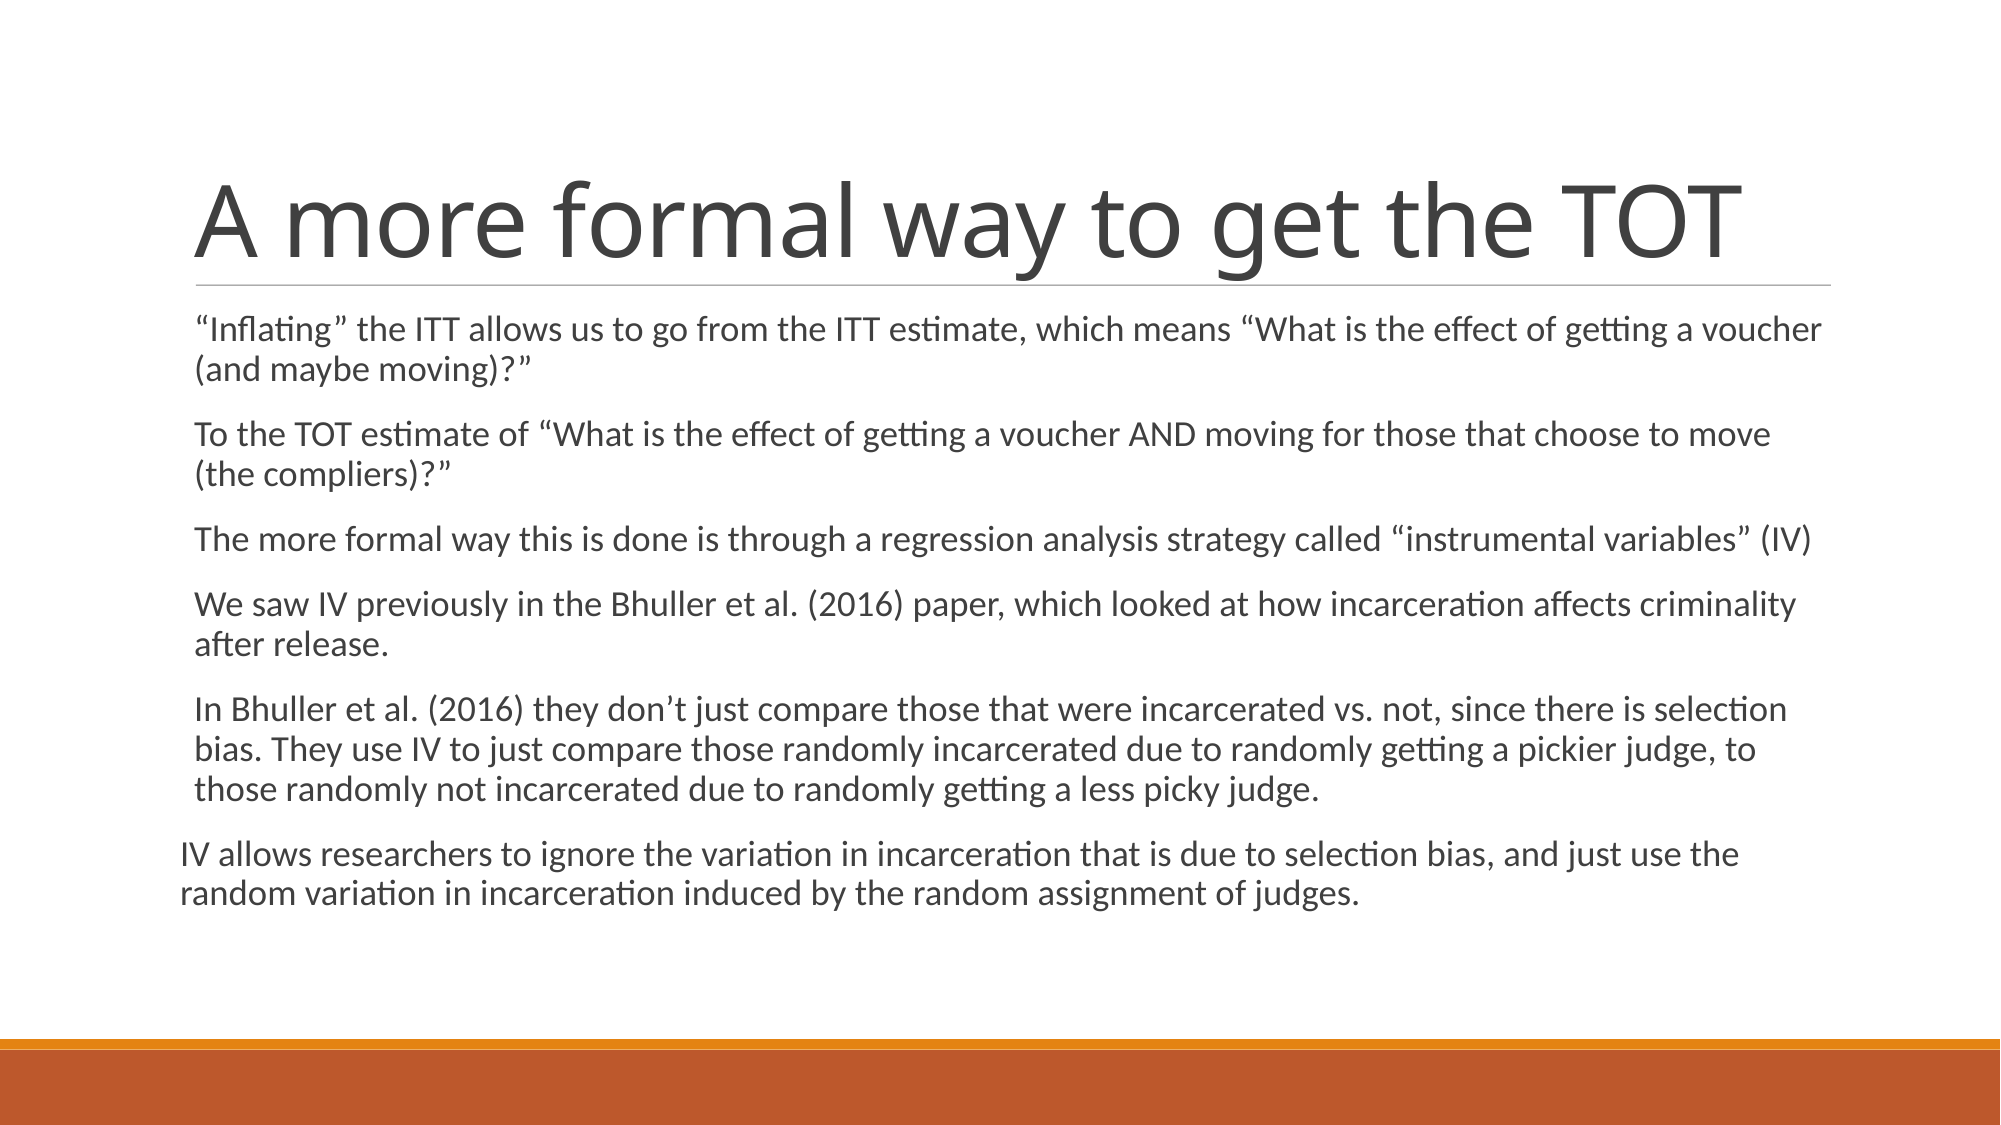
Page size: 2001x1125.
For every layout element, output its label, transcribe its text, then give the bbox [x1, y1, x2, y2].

list “Inflating” the ITT allows us to go from the ITT estimate, which means “What is the effect of getting a voucher (and maybe moving)?” To the TOT estimate of “What is the effect of getting a voucher AND moving for those that choose to move (the compliers)?” The more formal way this is done is through a regression analysis strategy called “instrumental variables” (IV) We saw IV previously in the Bhuller et al. (2016) paper, which looked at how incarceration affects criminality after release. In Bhuller et al. (2016) they don’t just compare those that were incarcerated vs. not, since there is selection bias. They use IV to just compare those randomly incarcerated due to randomly getting a pickier judge, to those randomly not incarcerated due to randomly getting a less picky judge. IV allows researchers to ignore the variation in incarceration that is due to selection bias, and just use the random variation in incarceration induced by the random assignment of judges. [180, 302, 1830, 963]
title A more formal way to get the TOT [180, 47, 1830, 285]
